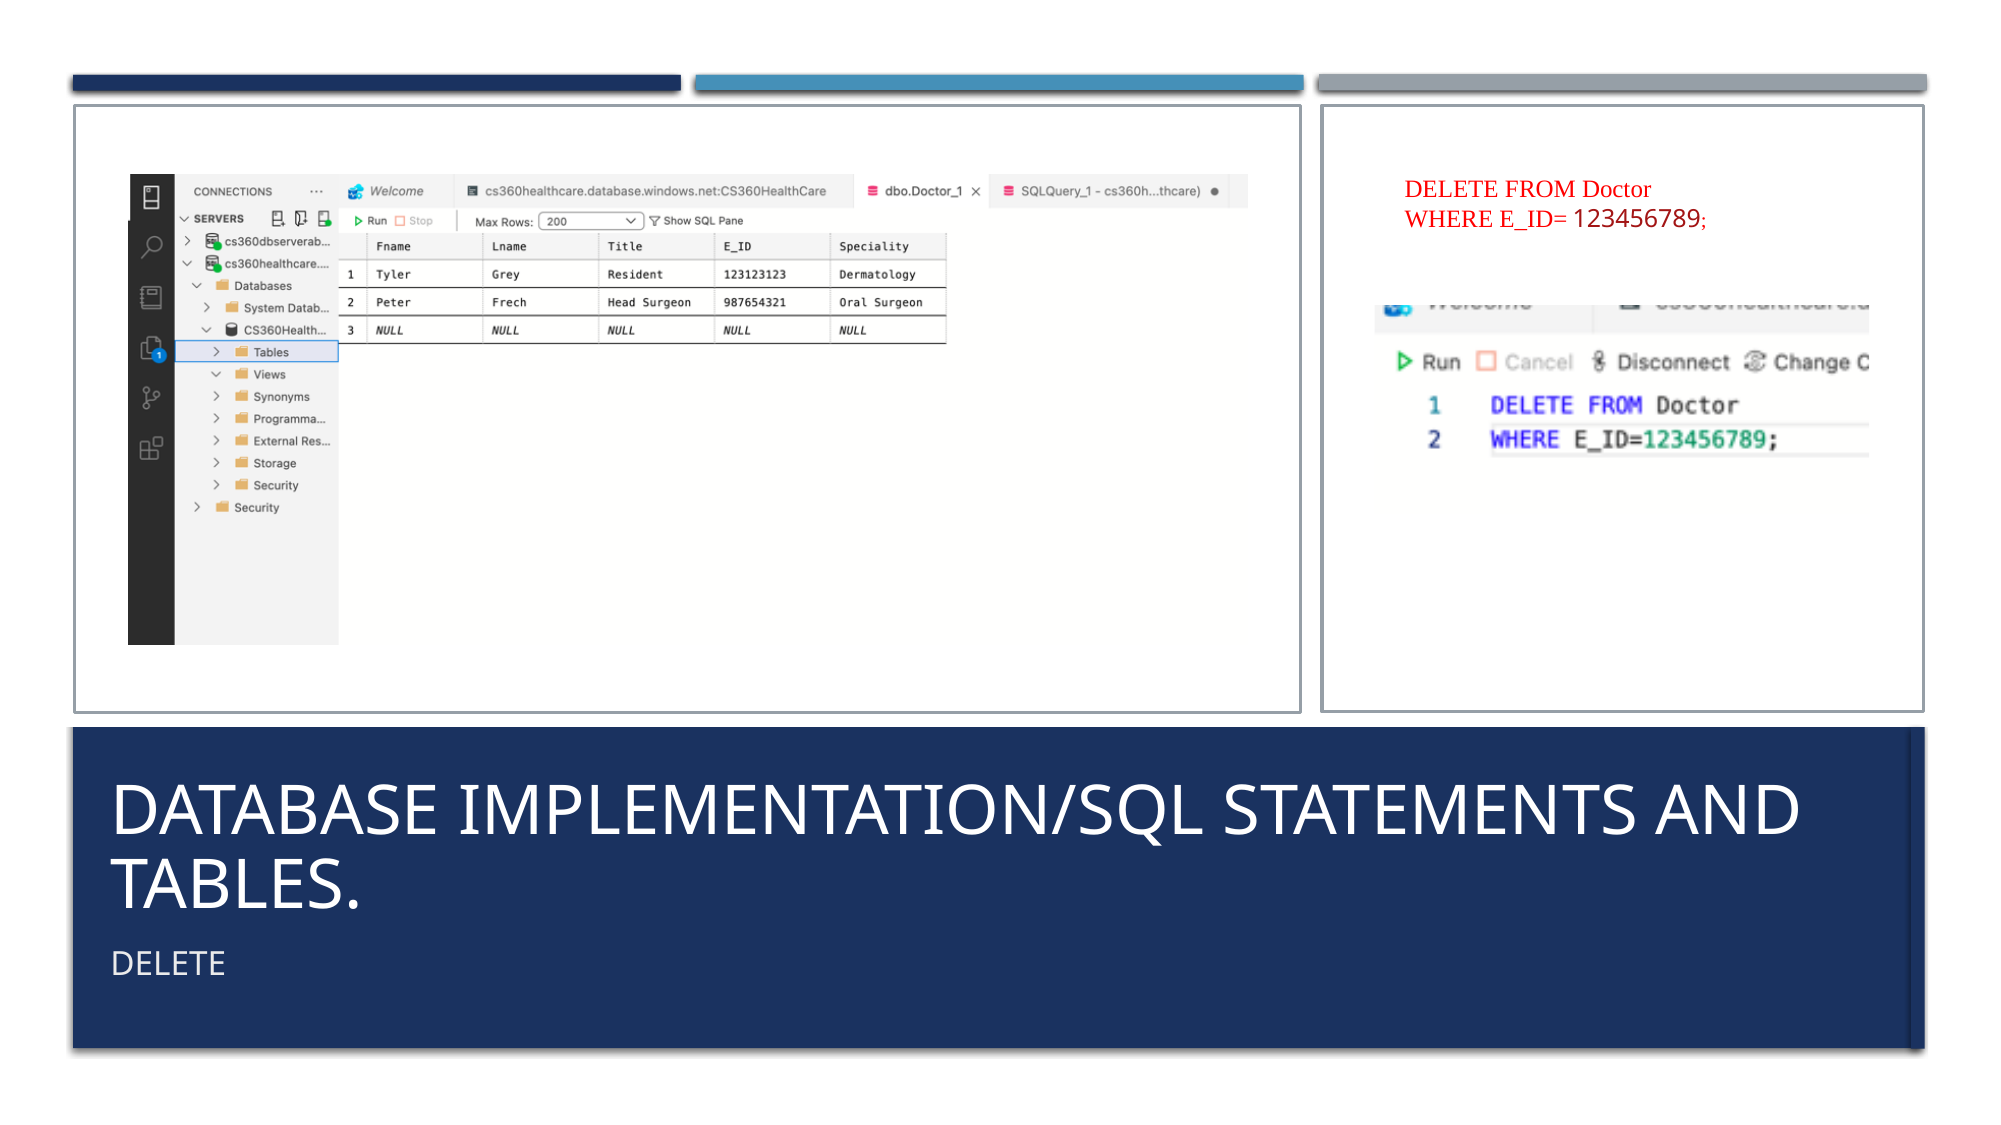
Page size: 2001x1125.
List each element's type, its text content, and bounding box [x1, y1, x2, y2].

text_box [0, 117, 2000, 729]
text_box [1318, 73, 1928, 92]
text_box [695, 74, 1304, 91]
text_box [1320, 103, 1925, 714]
picture [1374, 304, 1870, 514]
text_box [1910, 726, 1926, 1050]
list Delete [95, 934, 1899, 1021]
title Database implementation/SQL statements and tables. [95, 756, 1899, 932]
text_box [72, 74, 682, 92]
text_box [72, 729, 1905, 1049]
text_box [72, 103, 1302, 714]
text_box DELETE FROM Doctor WHERE E_ID= 123456789; [1389, 164, 1840, 240]
picture [127, 173, 1248, 645]
